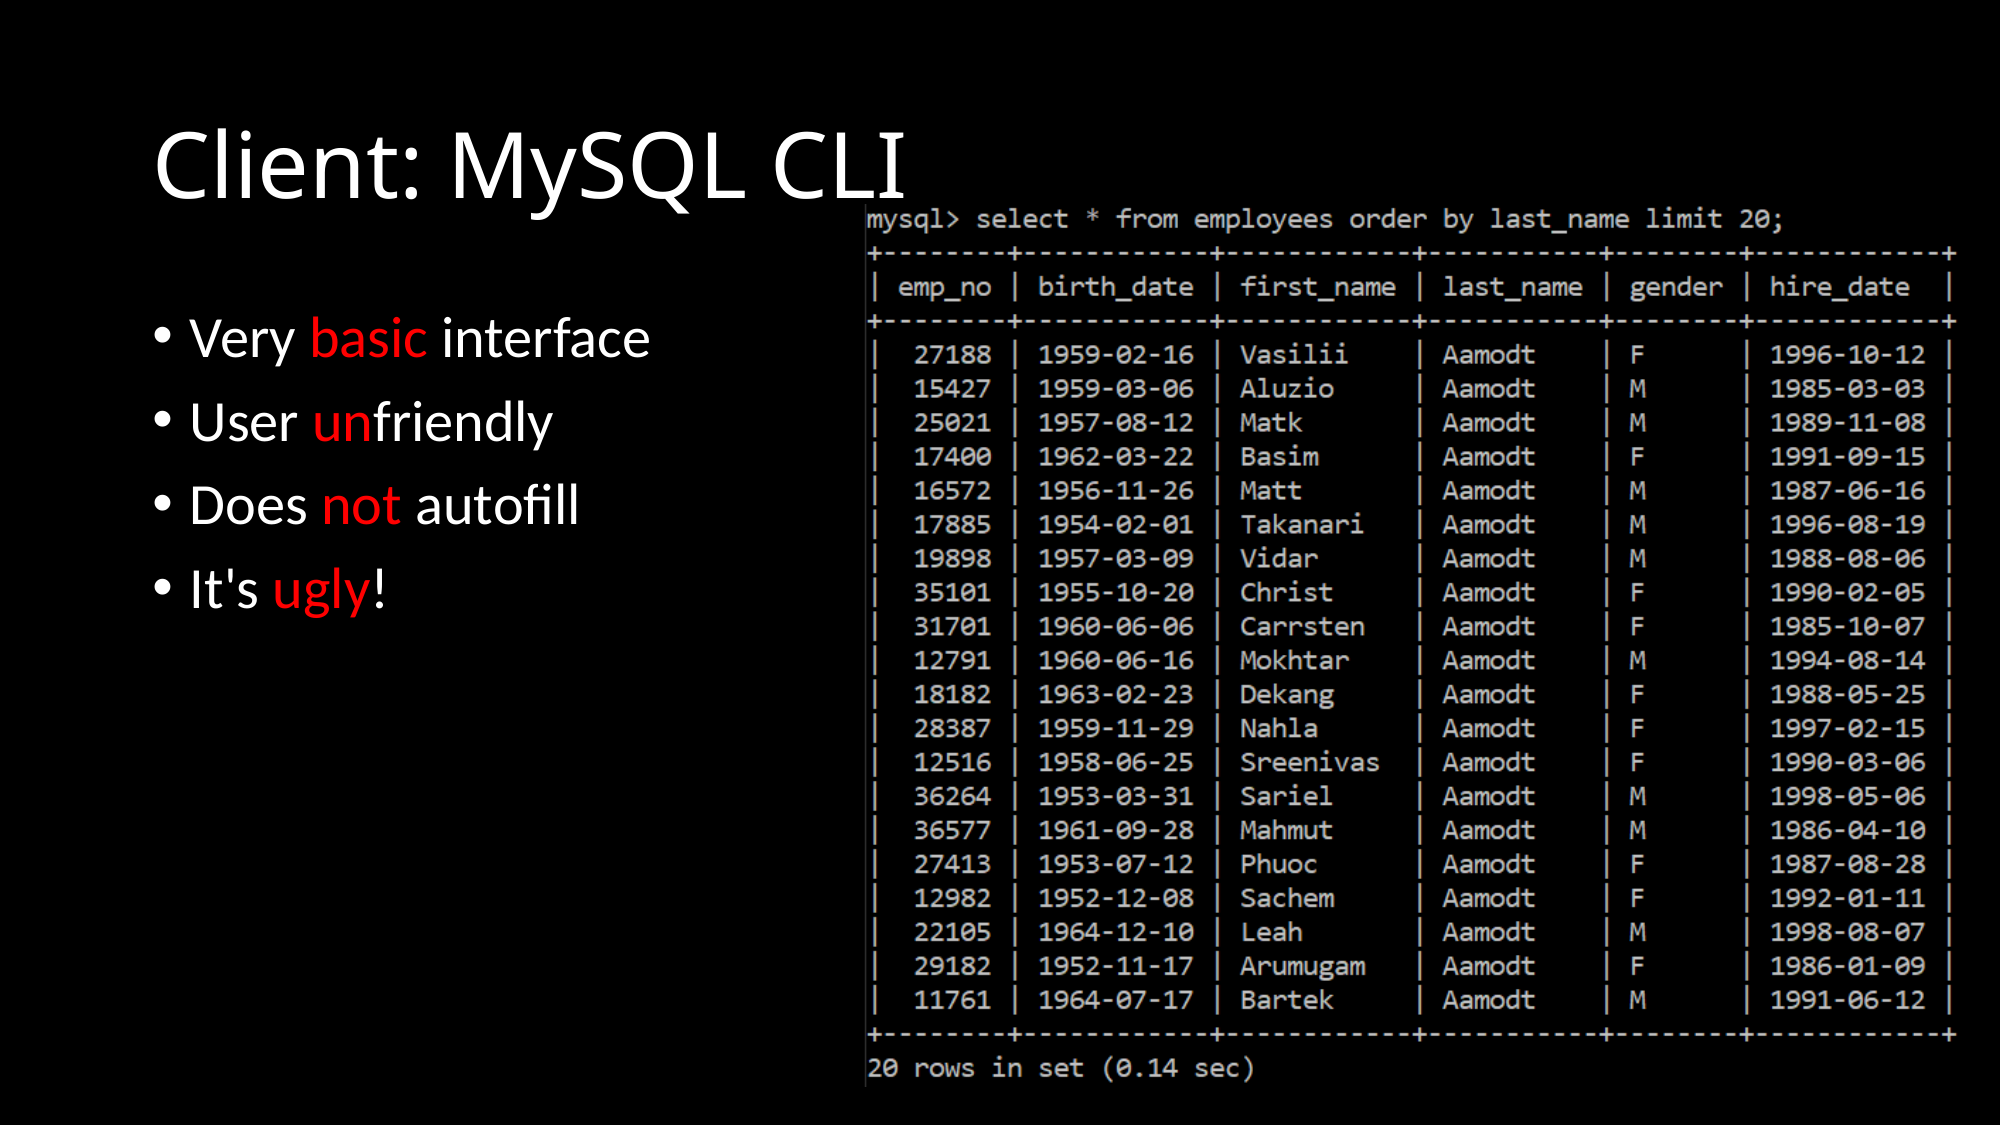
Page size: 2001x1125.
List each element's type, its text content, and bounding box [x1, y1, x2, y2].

title Client: MySQL CLI [137, 59, 1863, 278]
list Very basic interface User unfriendly Does not autofill It's ugly! [137, 299, 786, 1014]
picture [858, 204, 1972, 1087]
